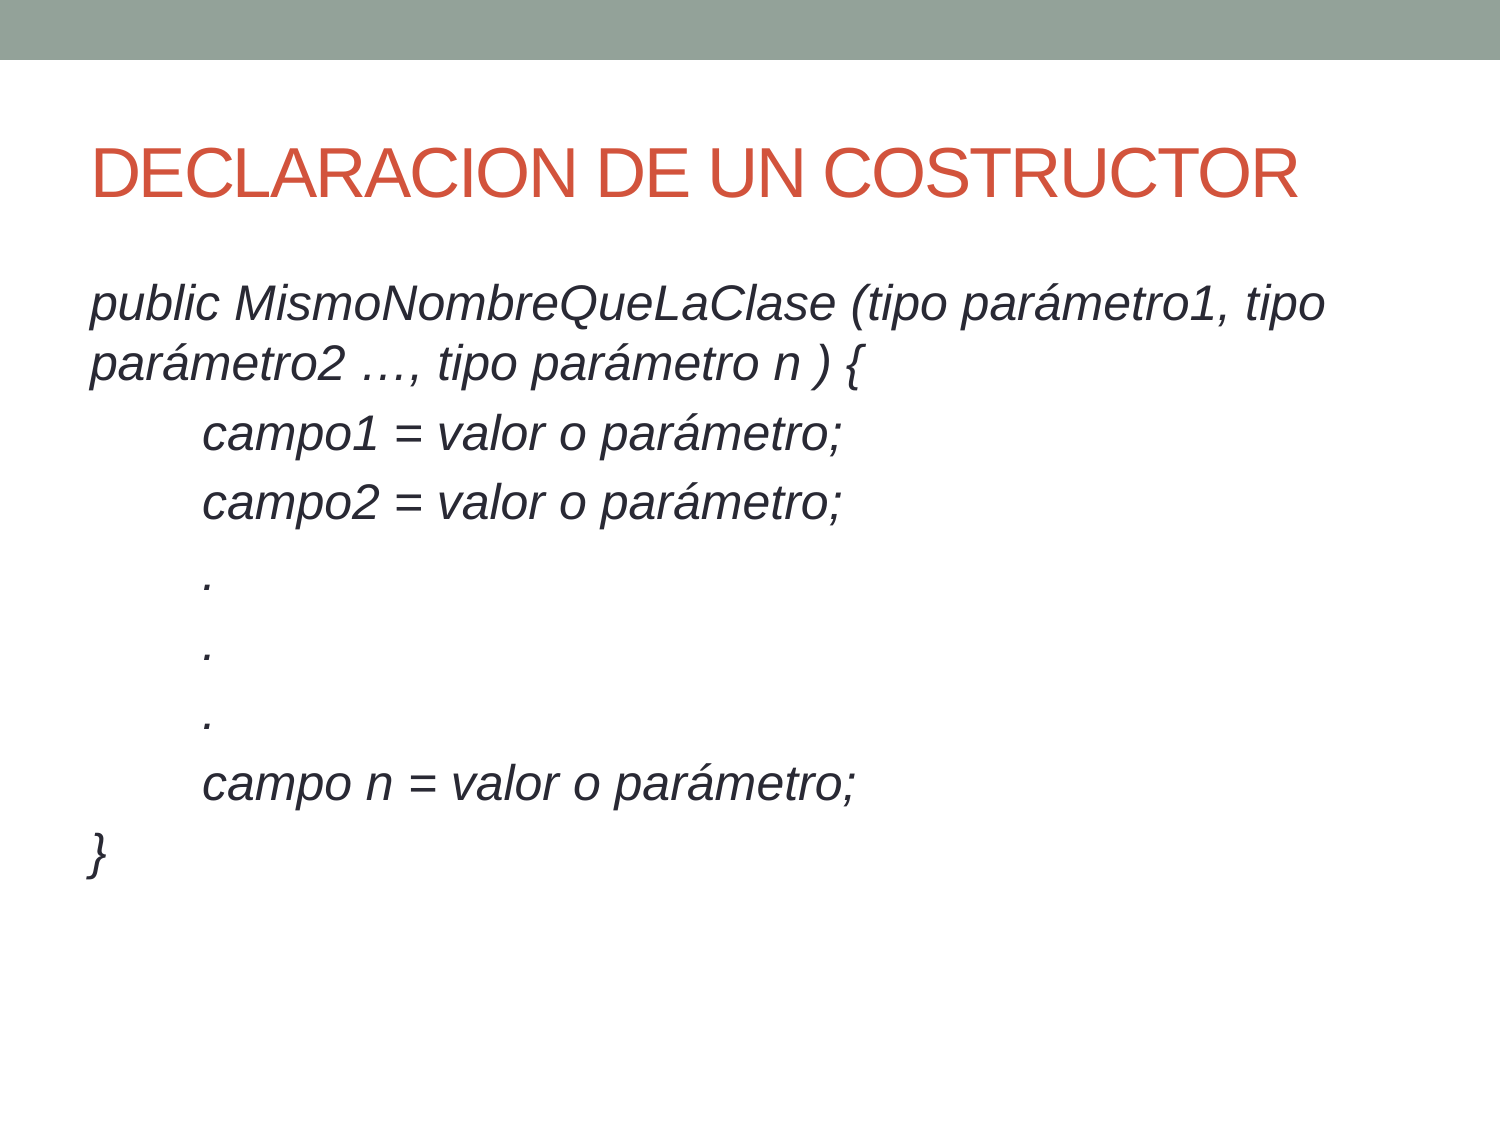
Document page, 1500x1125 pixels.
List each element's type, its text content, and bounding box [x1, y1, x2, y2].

list public MismoNombreQueLaClase (tipo parámetro1, tipo parámetro2 …, tipo parámetro n ) { campo1 = valor o parámetro; campo2 = valor o parámetro; . . . campo n = valor o parámetro; } [75, 262, 1425, 1063]
title DECLARACION DE UN COSTRUCTOR [75, 87, 1425, 250]
